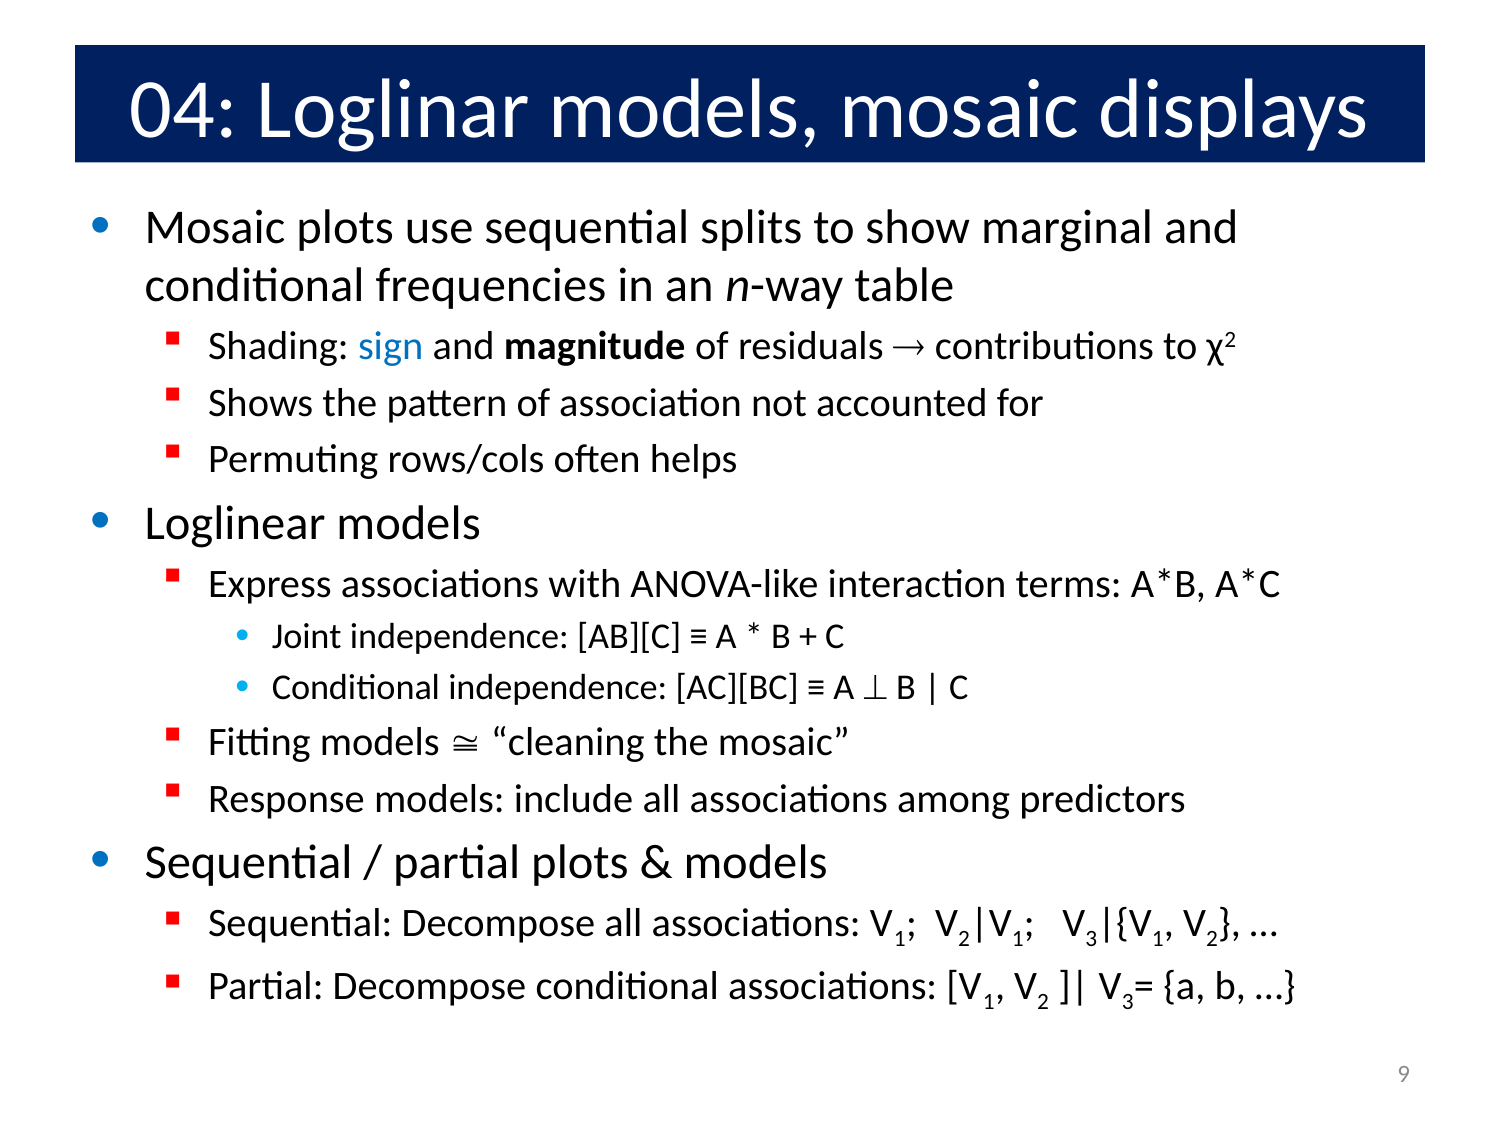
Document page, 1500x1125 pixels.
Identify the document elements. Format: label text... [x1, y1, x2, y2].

title 04: Loglinar models, mosaic displays [75, 45, 1425, 163]
slide_number 9 [1074, 1042, 1425, 1103]
list Mosaic plots use sequential splits to show marginal and conditional frequencies in an n-way table Shading: sign and magnitude of residuals  contributions to χ2 Shows the pattern of association not accounted for Permuting rows/cols often helps Loglinear models Express associations with ANOVA-like interaction terms: A*B, A*C Joint independence: [AB][C] ≡ A * B + C Conditional independence: [AC][BC] ≡ A  B | C Fitting models  “cleaning the mosaic” Response models: include all associations among predictors Sequential / partial plots & models Sequential: Decompose all associations: V1; V2|V1; V3|{V1, V2}, … Partial: Decompose conditional associations: [V1, V2 ]| V3= {a, b, …} [75, 187, 1425, 1025]
